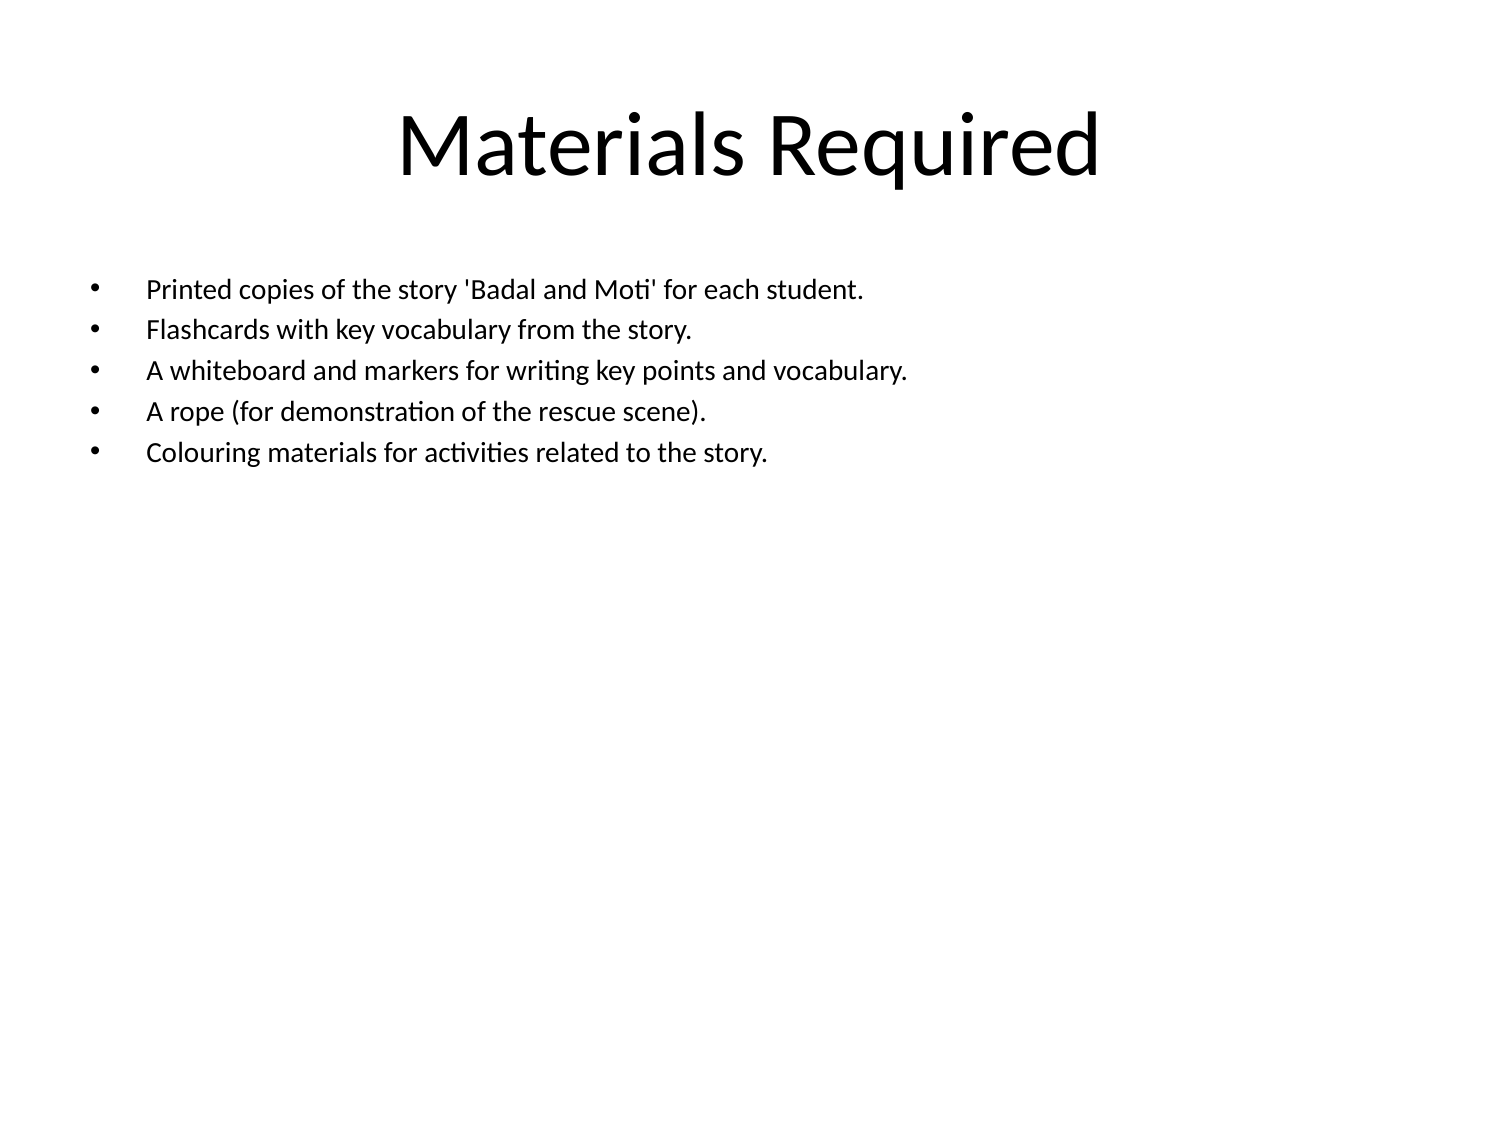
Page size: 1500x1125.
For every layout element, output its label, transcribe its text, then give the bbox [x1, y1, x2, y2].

list Printed copies of the story 'Badal and Moti' for each student. Flashcards with key vocabulary from the story. A whiteboard and markers for writing key points and vocabulary. A rope (for demonstration of the rescue scene). Colouring materials for activities related to the story. [75, 262, 1425, 1005]
title Materials Required [75, 45, 1425, 233]
